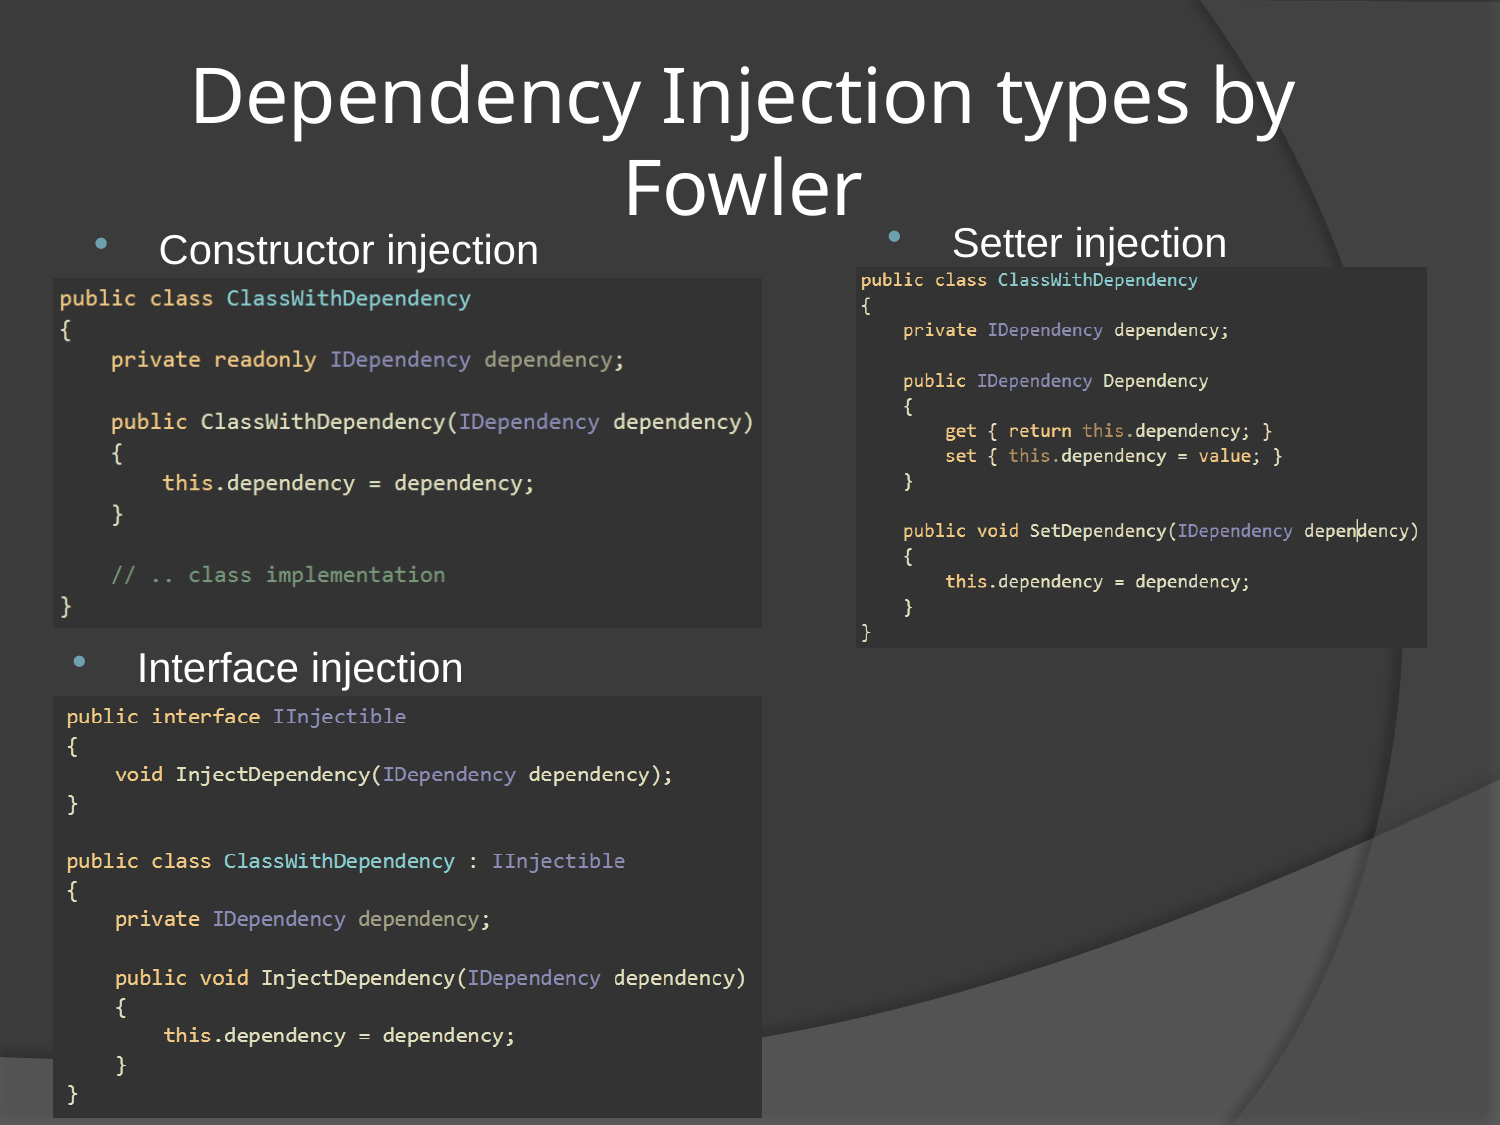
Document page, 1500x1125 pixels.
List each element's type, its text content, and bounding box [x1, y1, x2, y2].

title Dependency Injection types by Fowler [75, 45, 1412, 233]
picture [52, 278, 763, 628]
picture [855, 266, 1428, 648]
text_box Interface injection [53, 638, 502, 687]
list Constructor injection [75, 215, 585, 269]
text_box Setter injection [868, 208, 1306, 257]
picture [52, 696, 763, 1118]
